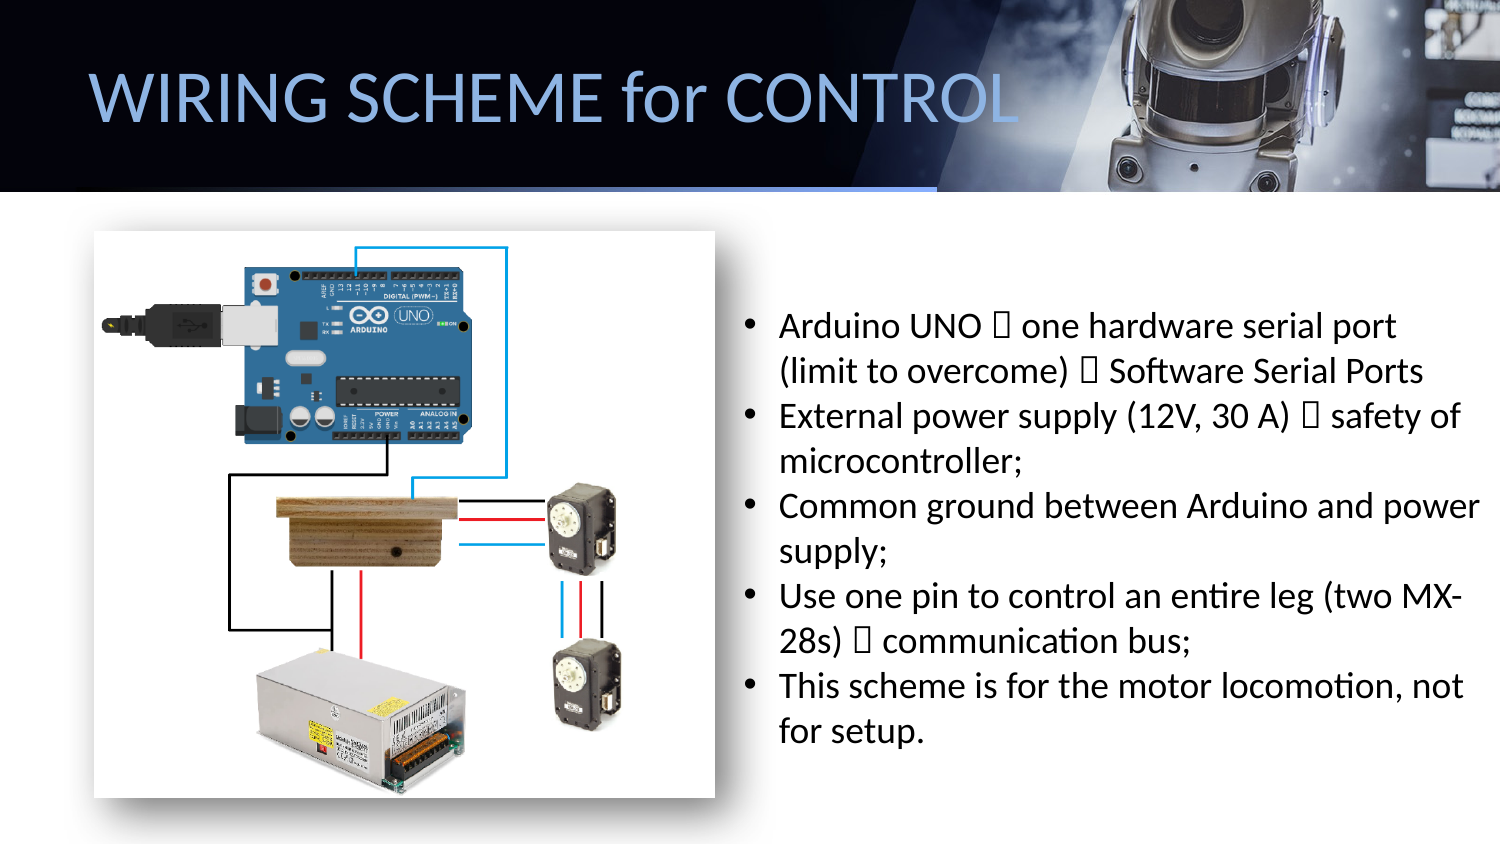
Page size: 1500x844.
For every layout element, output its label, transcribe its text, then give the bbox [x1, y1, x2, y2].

picture [0, 0, 1500, 844]
text_box Arduino UNO  one hardware serial port (limit to overcome)  Software Serial Ports External power supply (12V, 30 A)  safety of microcontroller; Common ground between Arduino and power supply; Use one pin to control an entire leg (two MX-28s)  communication bus; This scheme is for the motor locomotion, not for setup. [729, 293, 1500, 793]
title WIRING SCHEME for CONTROL [73, 29, 1429, 155]
